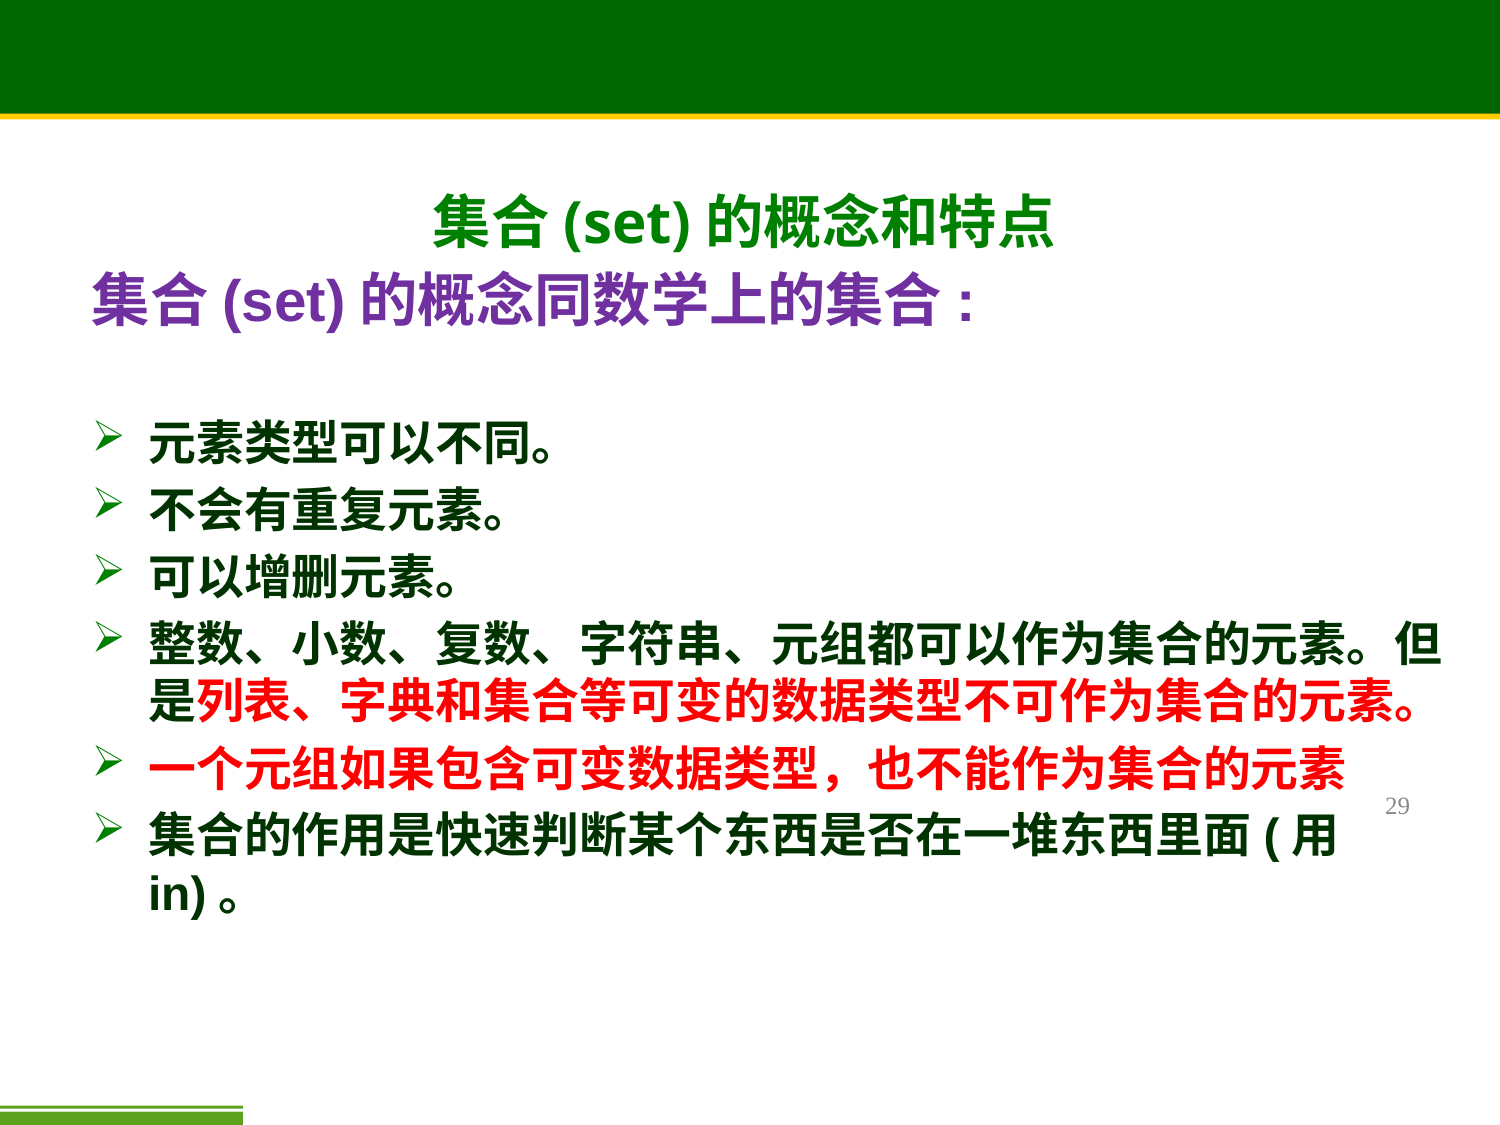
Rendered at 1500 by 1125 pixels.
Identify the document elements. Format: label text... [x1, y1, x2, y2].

slide_number 29 [1074, 782, 1425, 828]
list 集合(set)的概念同数学上的集合: 元素类型可以不同。 不会有重复元素。 可以增删元素。 整数、小数、复数、字符串、元组都可以作为集合的元素。但是列表、字典和集合等可变的数据类型不可作为集合的元素。 一个元组如果包含可变数据类型，也不能作为集合的元素 集合的作用是快速判断某个东西是否在一堆东西里面(用in)。 [76, 255, 1483, 825]
title 集合(set)的概念和特点 [58, 154, 1430, 286]
picture [0, 1091, 243, 1125]
